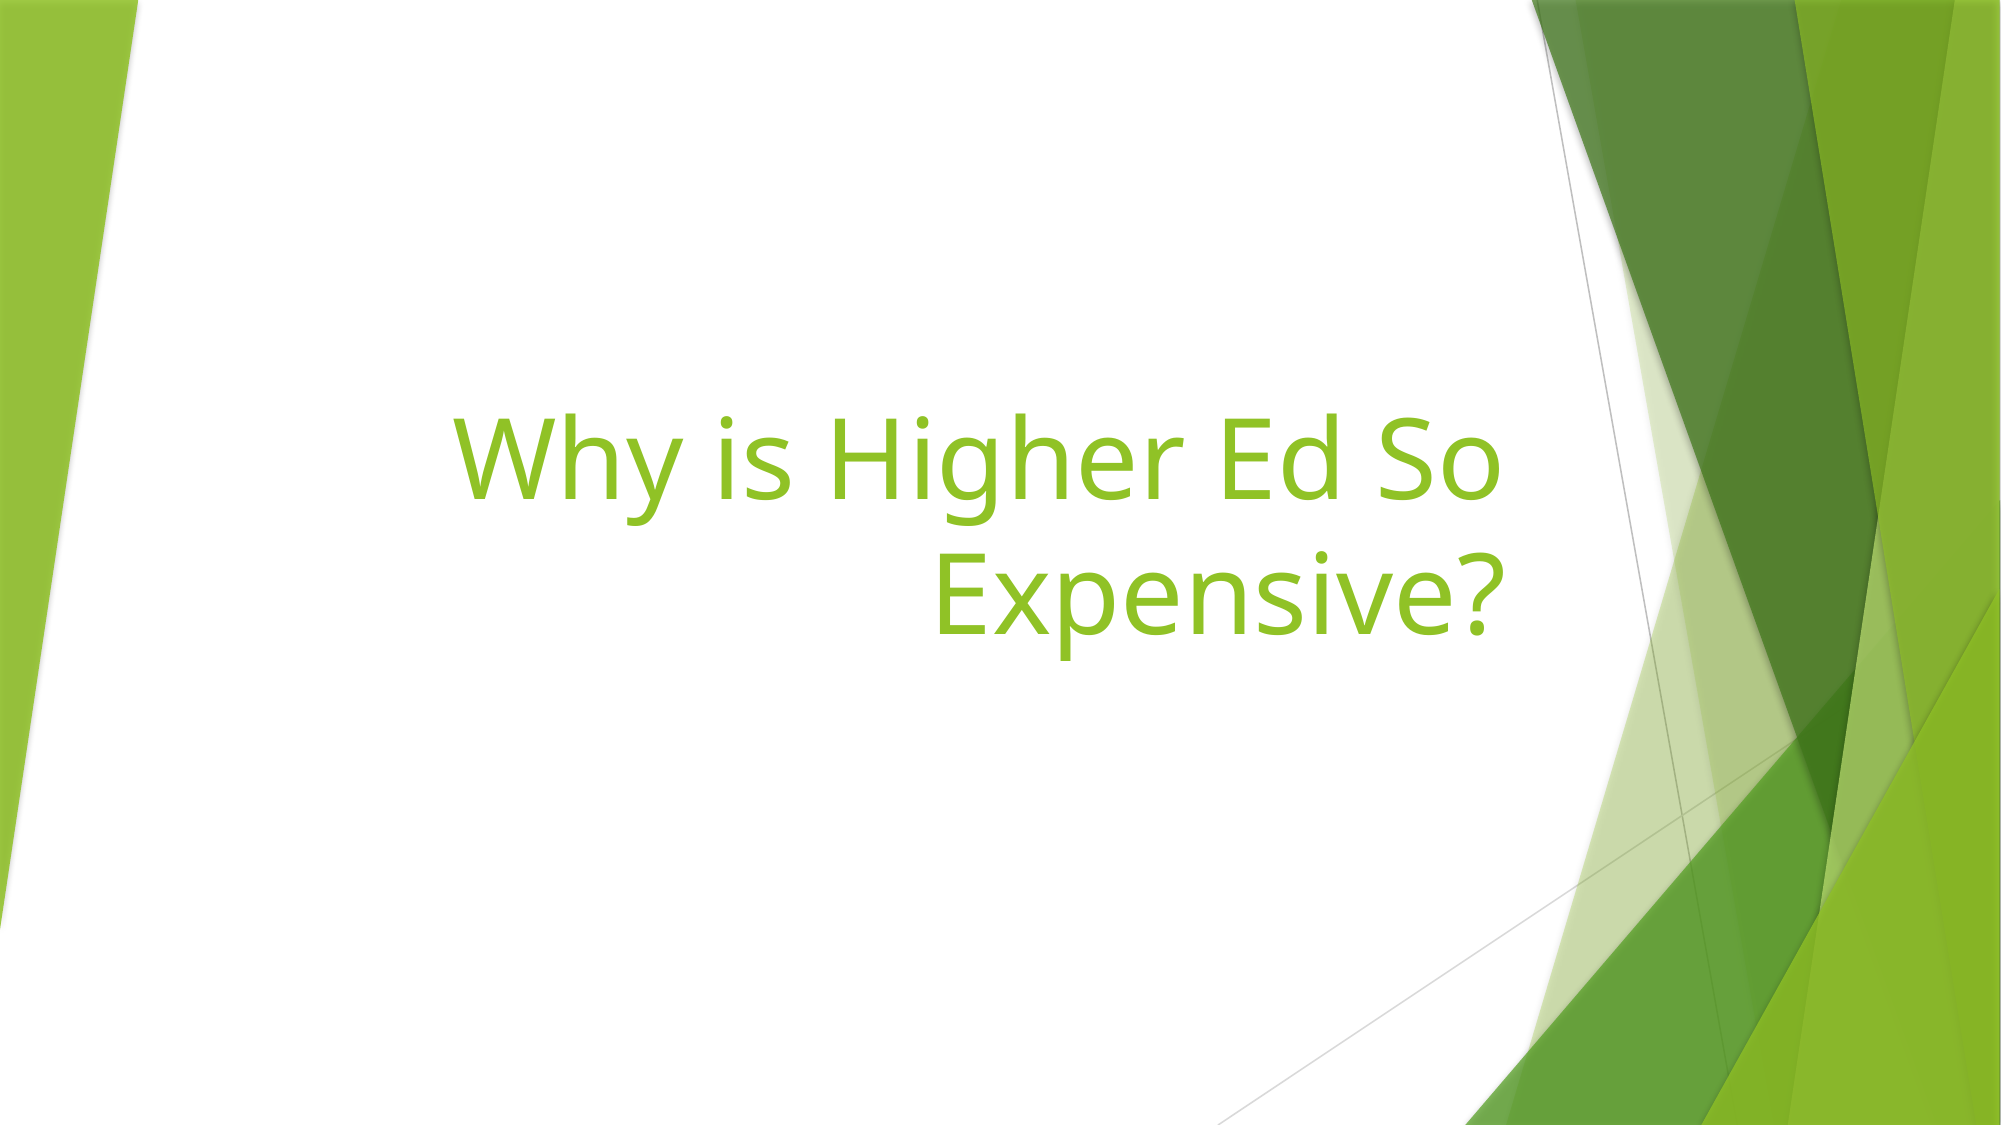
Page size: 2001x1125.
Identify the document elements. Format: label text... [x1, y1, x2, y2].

title Why is Higher Ed So Expensive? [247, 394, 1522, 665]
